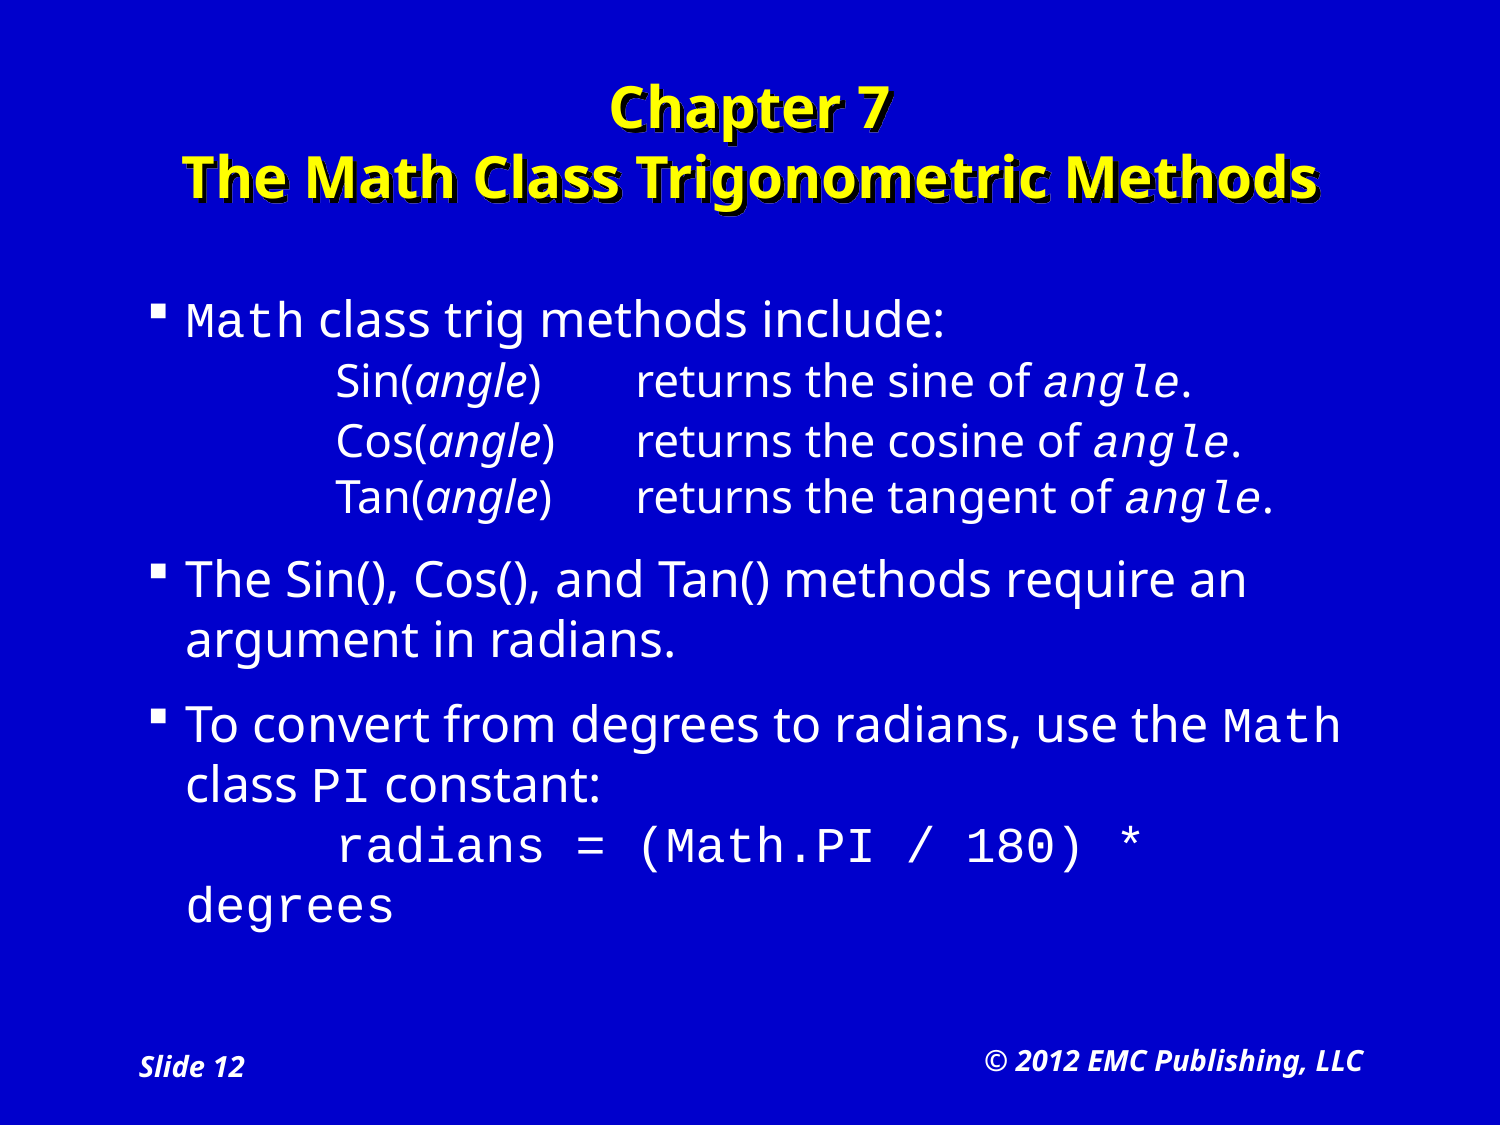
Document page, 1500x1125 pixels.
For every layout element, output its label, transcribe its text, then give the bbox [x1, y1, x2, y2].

text_box Math class trig methods include: Sin(angle) returns the sine of angle. Cos(angle) returns the cosine of angle. Tan(angle) returns the tangent of angle. The Sin(), Cos(), and Tan() methods require an argument in radians. To convert from degrees to radians, use the Math class PI constant: radians = (Math.PI / 180) * degrees [132, 297, 1371, 940]
slide_number Slide 12 [123, 1040, 474, 1091]
footer © 2012 EMC Publishing, LLC [885, 1037, 1379, 1091]
title Chapter 7 The Math Class Trigonometric Methods [112, 62, 1388, 293]
